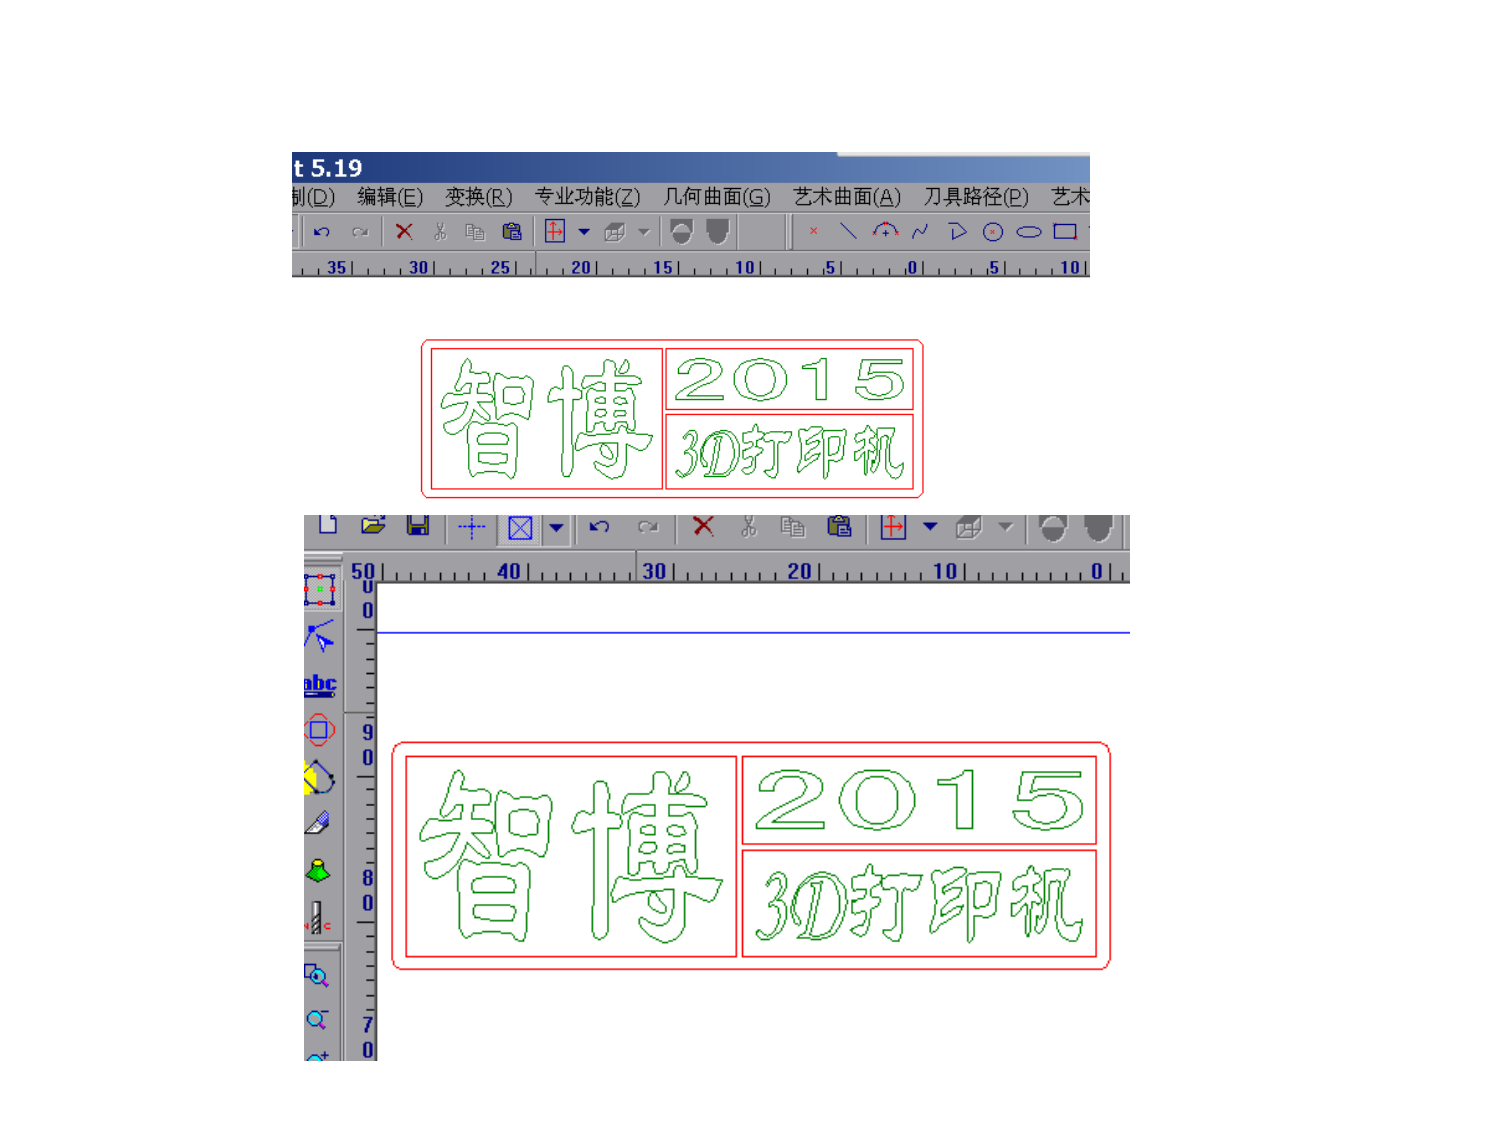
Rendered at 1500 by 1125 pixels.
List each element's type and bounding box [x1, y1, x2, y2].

picture [292, 152, 1130, 1062]
